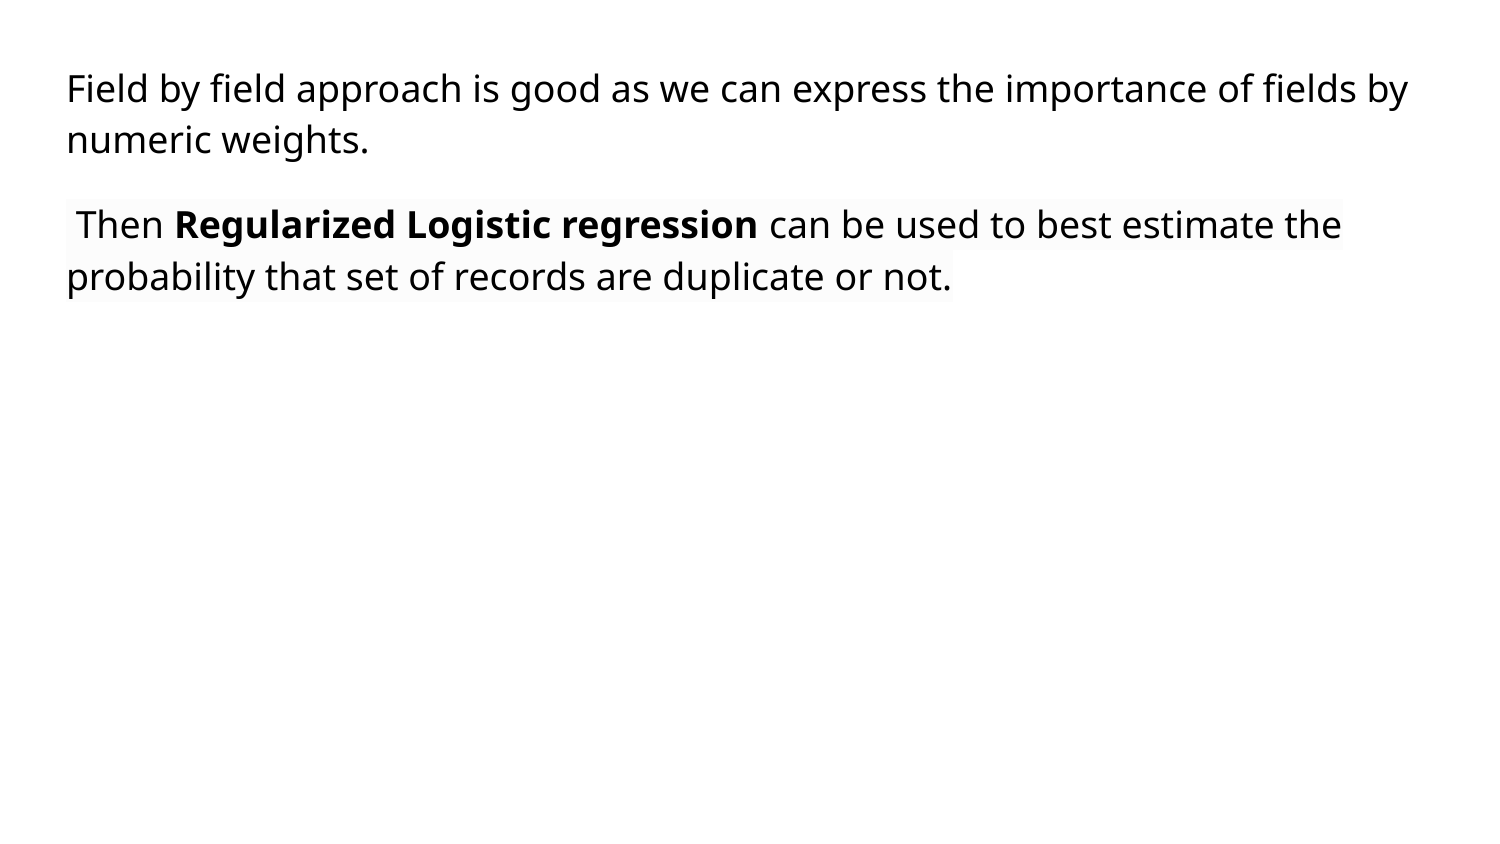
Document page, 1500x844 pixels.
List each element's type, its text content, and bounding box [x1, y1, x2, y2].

list Field by field approach is good as we can express the importance of fields by numeric weights. Then Regularized Logistic regression can be used to best estimate the probability that set of records are duplicate or not. [51, 42, 1449, 750]
